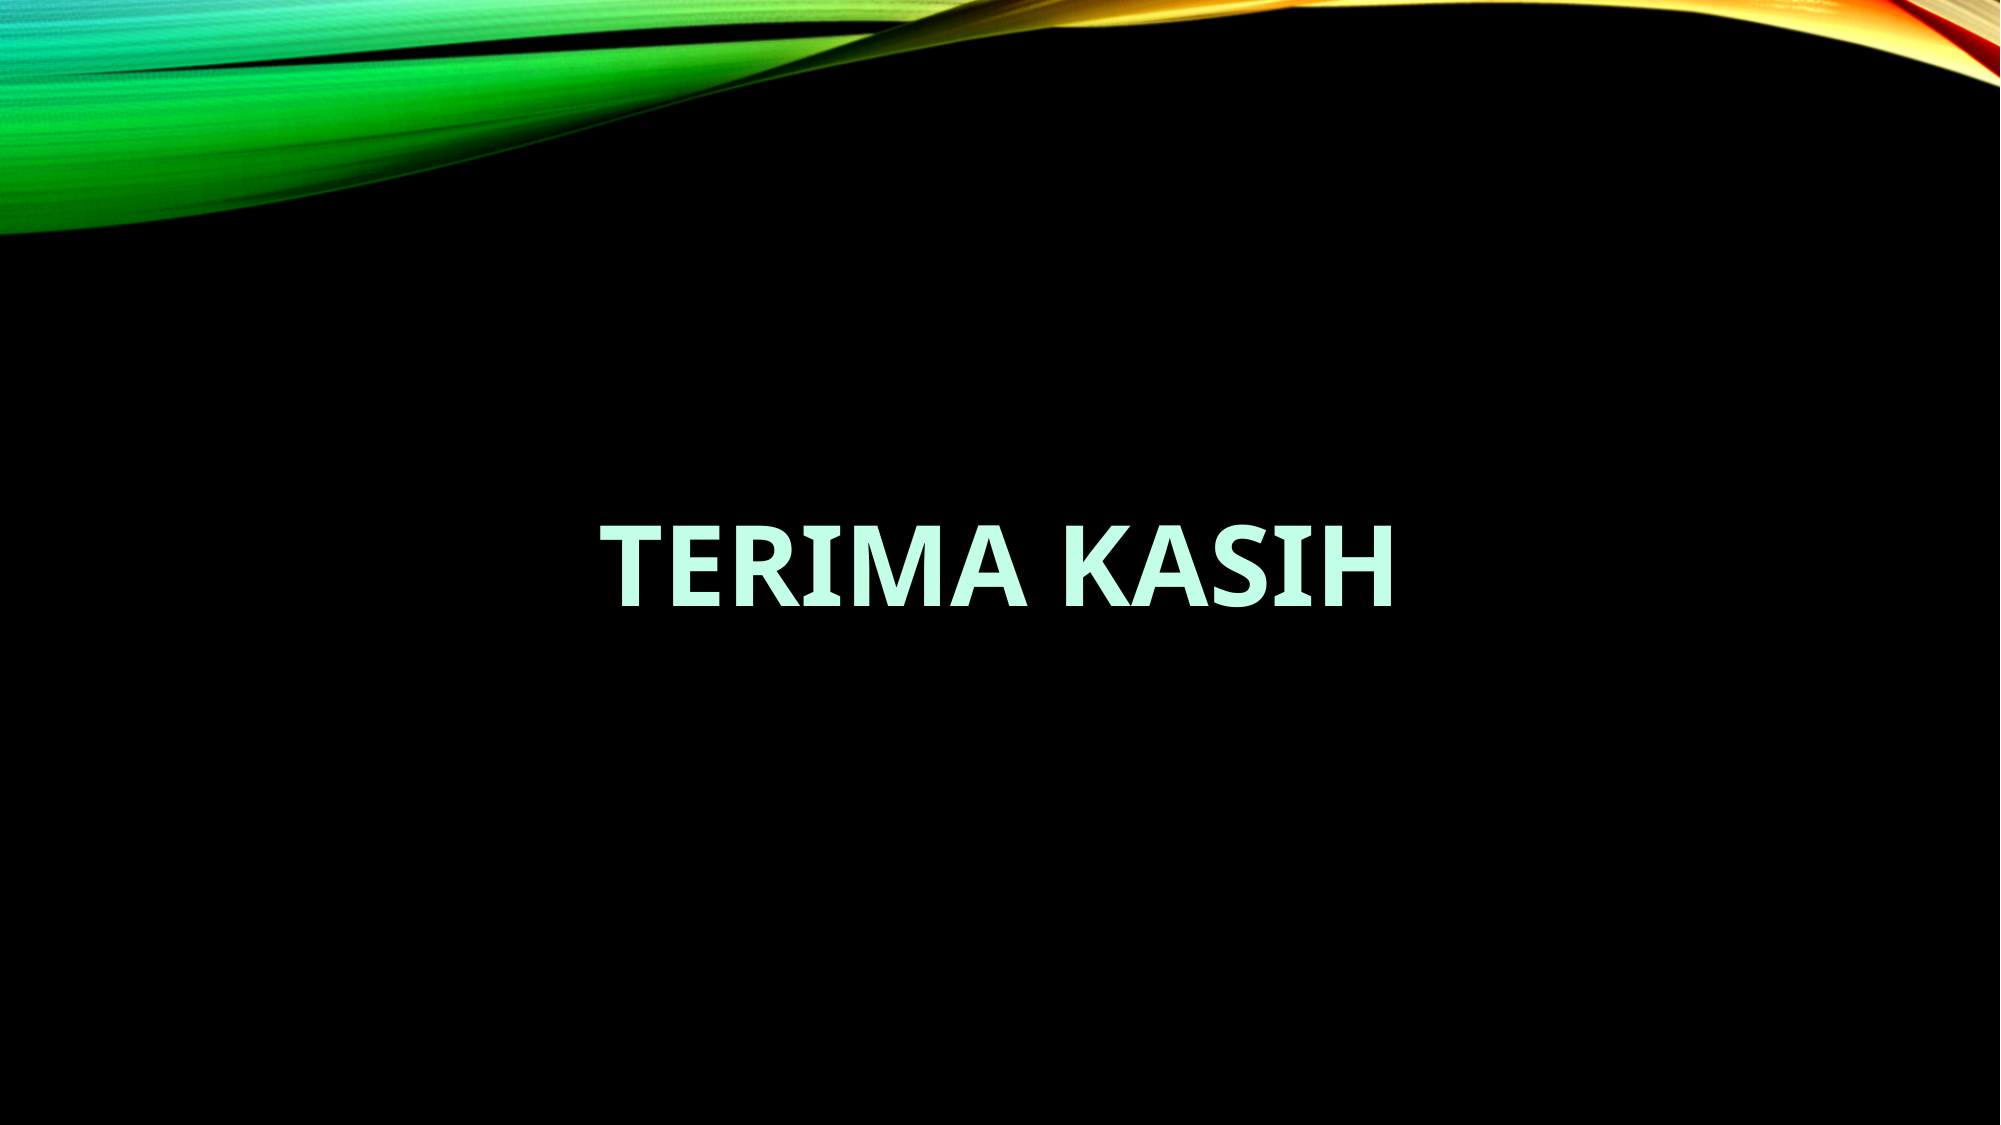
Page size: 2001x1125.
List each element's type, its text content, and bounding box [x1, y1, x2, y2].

picture [0, 0, 2000, 237]
text_box TERIMA KASIH [583, 486, 1417, 637]
